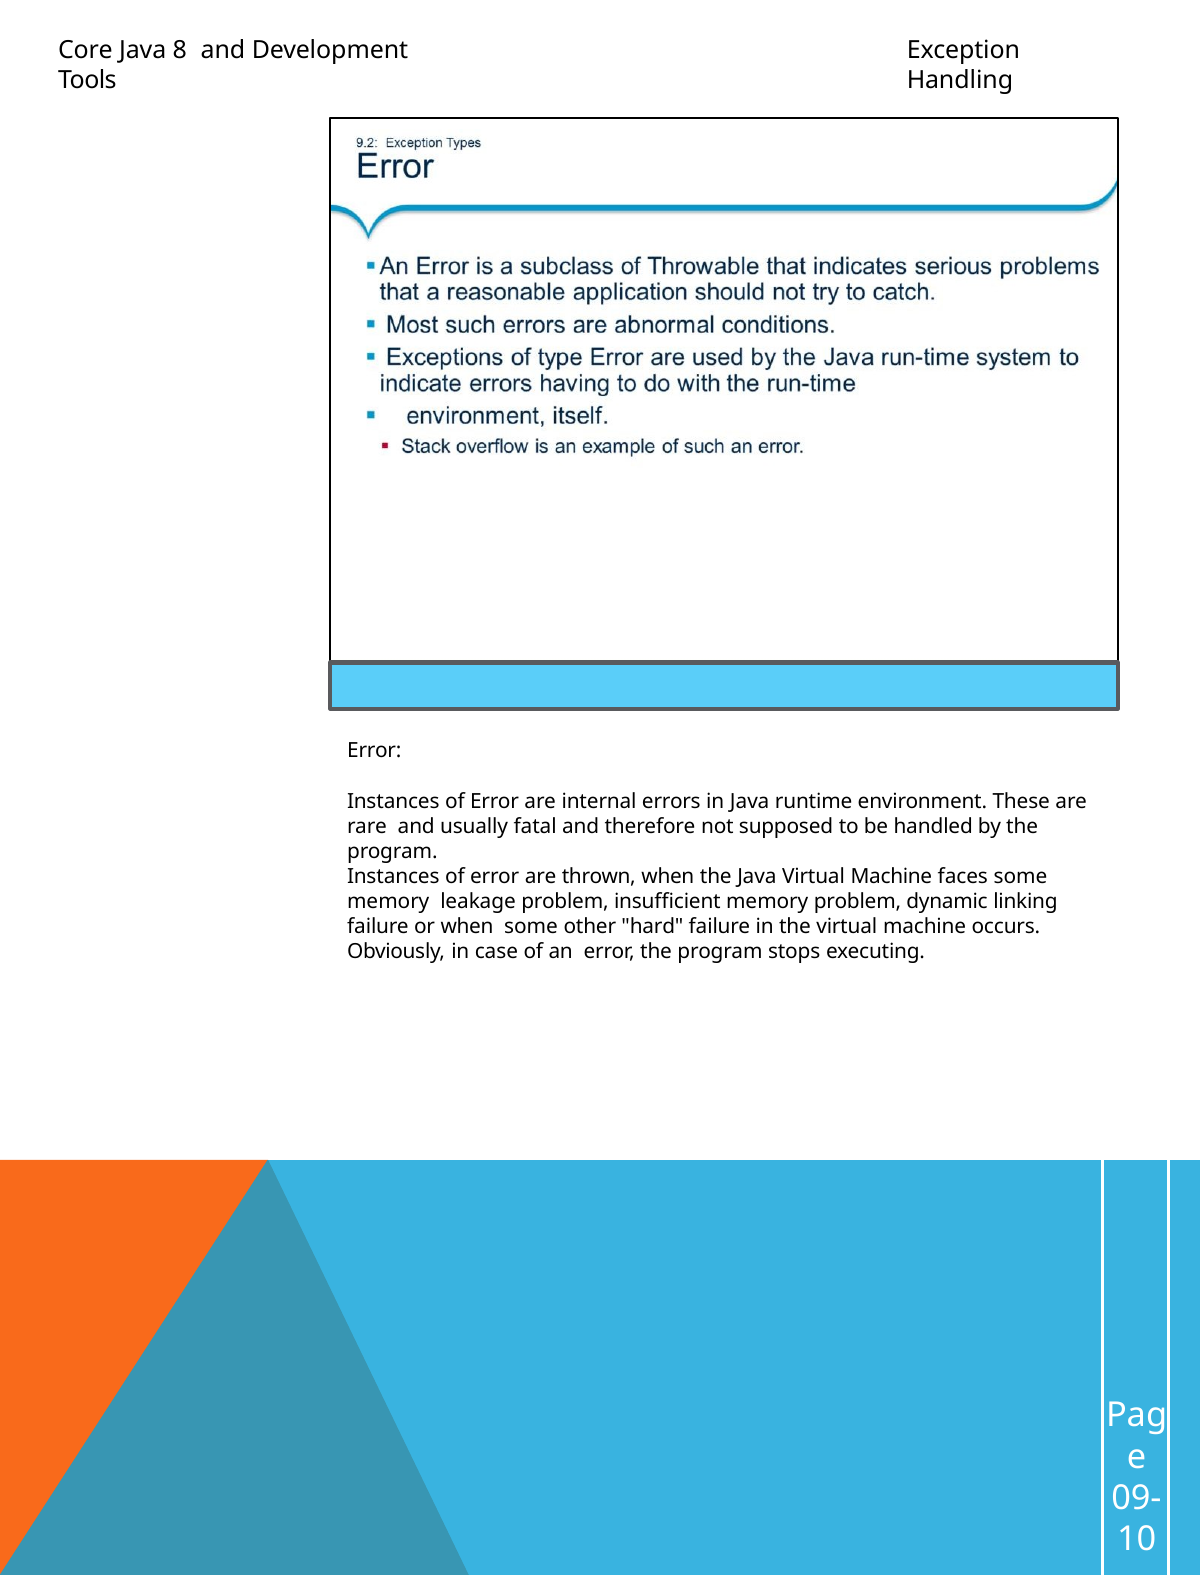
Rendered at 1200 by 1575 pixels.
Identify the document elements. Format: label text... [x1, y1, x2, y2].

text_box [328, 116, 1119, 710]
text_box Core Java 8 and Development Tools [56, 31, 469, 94]
text_box Exception Handling [904, 31, 1124, 94]
text_box Error: Instances of Error are internal errors in Java runtime environment. These are rare and usually fatal and therefore not supposed to be handled by the program. Instances of error are thrown, when the Java Virtual Machine faces some memory leakage problem, insufficient memory problem, dynamic linking failure or when some other "hard" failure in the virtual machine occurs. Obviously, in case of an error, the program stops executing. [345, 735, 1101, 963]
slide_number Page 09-10 [1101, 1017, 1170, 1575]
